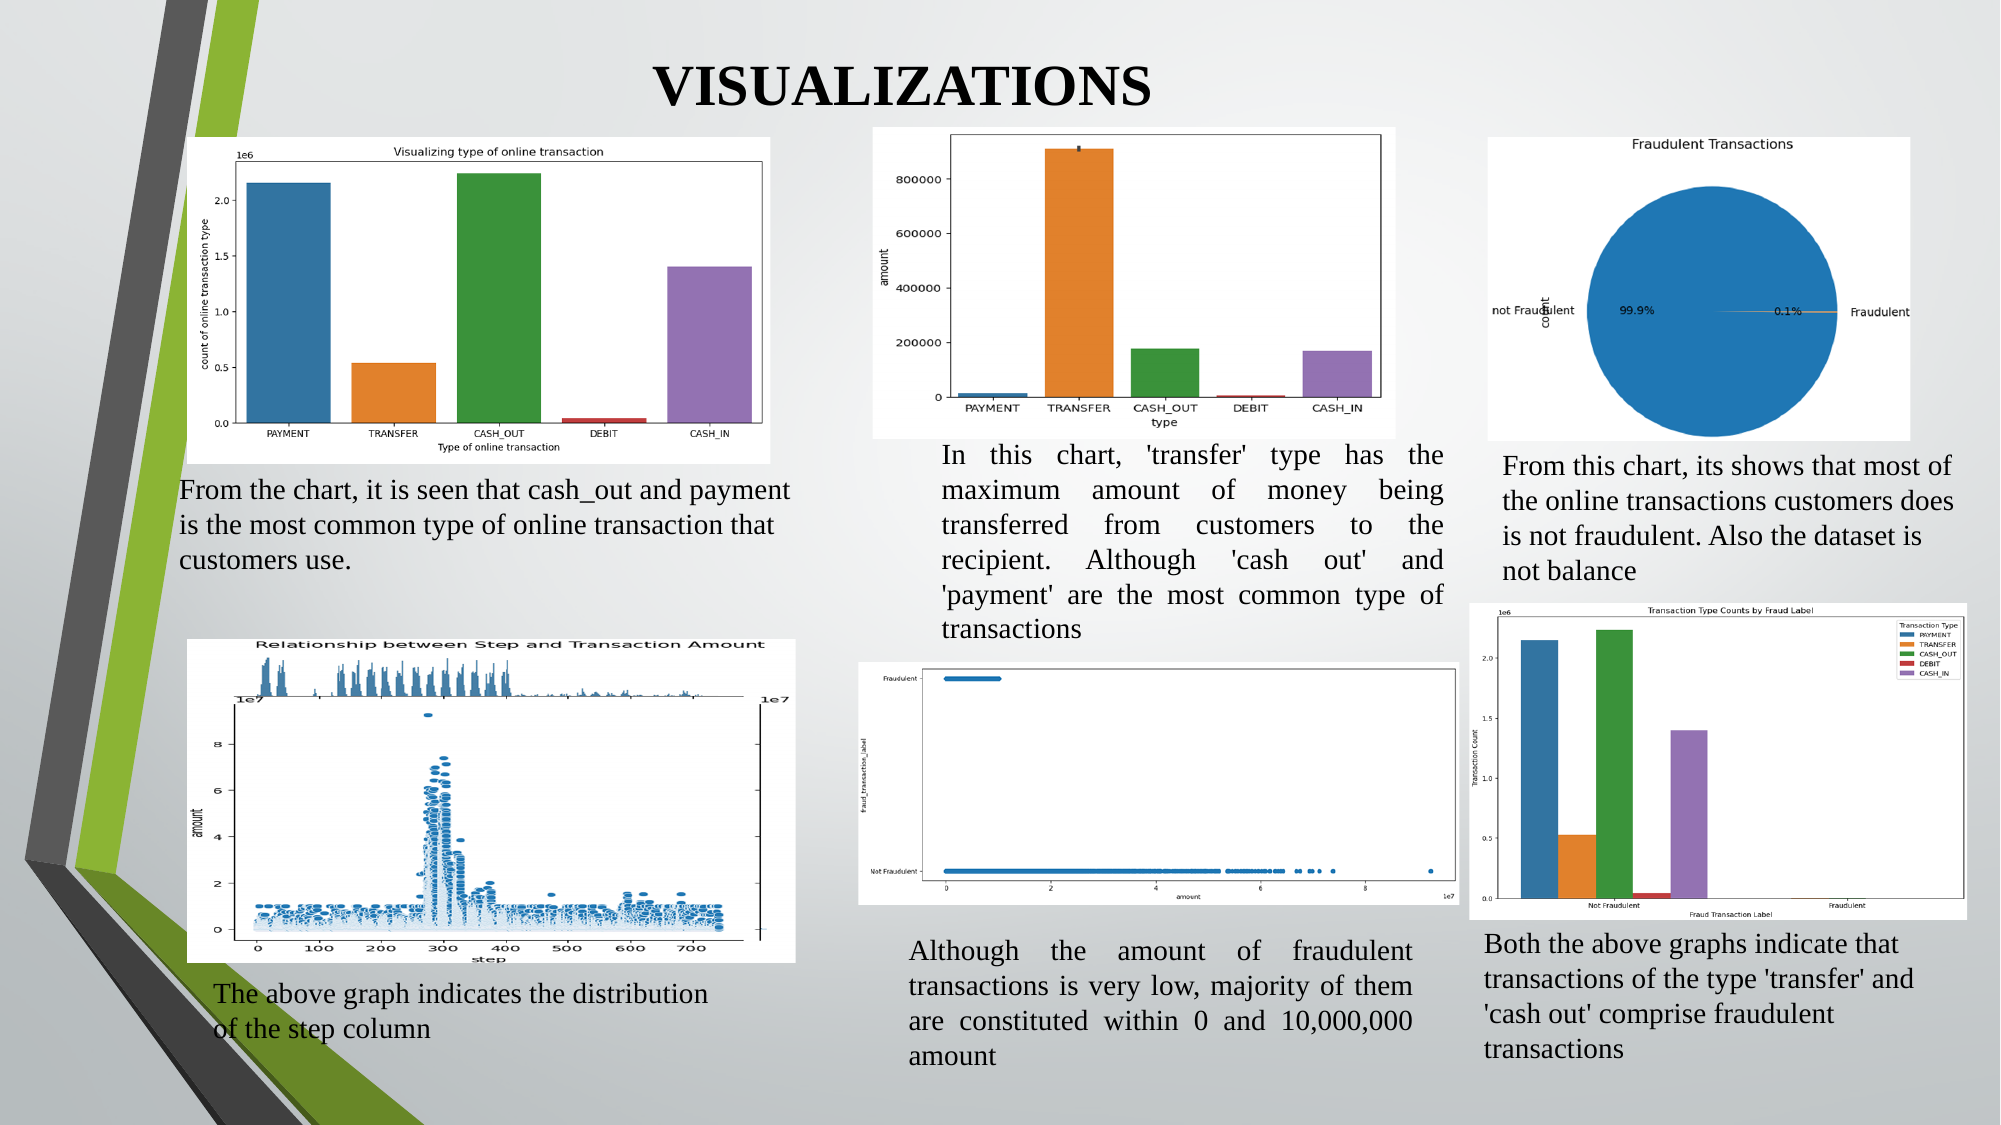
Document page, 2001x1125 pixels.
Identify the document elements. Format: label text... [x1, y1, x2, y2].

picture [1487, 137, 1911, 441]
picture [1469, 603, 1968, 921]
picture [858, 662, 1460, 906]
picture [186, 137, 771, 464]
text_box From this chart, its shows that most of the online transactions customers does is not fraudulent. Also the dataset is not balance [1487, 439, 1983, 594]
text_box The above graph indicates the distribution of the step column [198, 967, 744, 1125]
text_box In this chart, 'transfer' type has the maximum amount of money being transferred from customers to the recipient. Although 'cash out' and 'payment' are the most common type of transactions [926, 427, 1460, 653]
text_box From the chart, it is seen that cash_out and payment is the most common type of online transaction that customers use. [164, 463, 823, 583]
picture [872, 127, 1396, 440]
list Although the amount of fraudulent transactions is very low, majority of them are constituted within 0 and 10,000,000 amount [893, 967, 1429, 1036]
picture [186, 638, 796, 963]
title VISUALIZATIONS [409, 14, 1396, 150]
text_box Both the above graphs indicate that transactions of the type 'transfer' and 'cash out' comprise fraudulent transactions [1469, 921, 1968, 1072]
